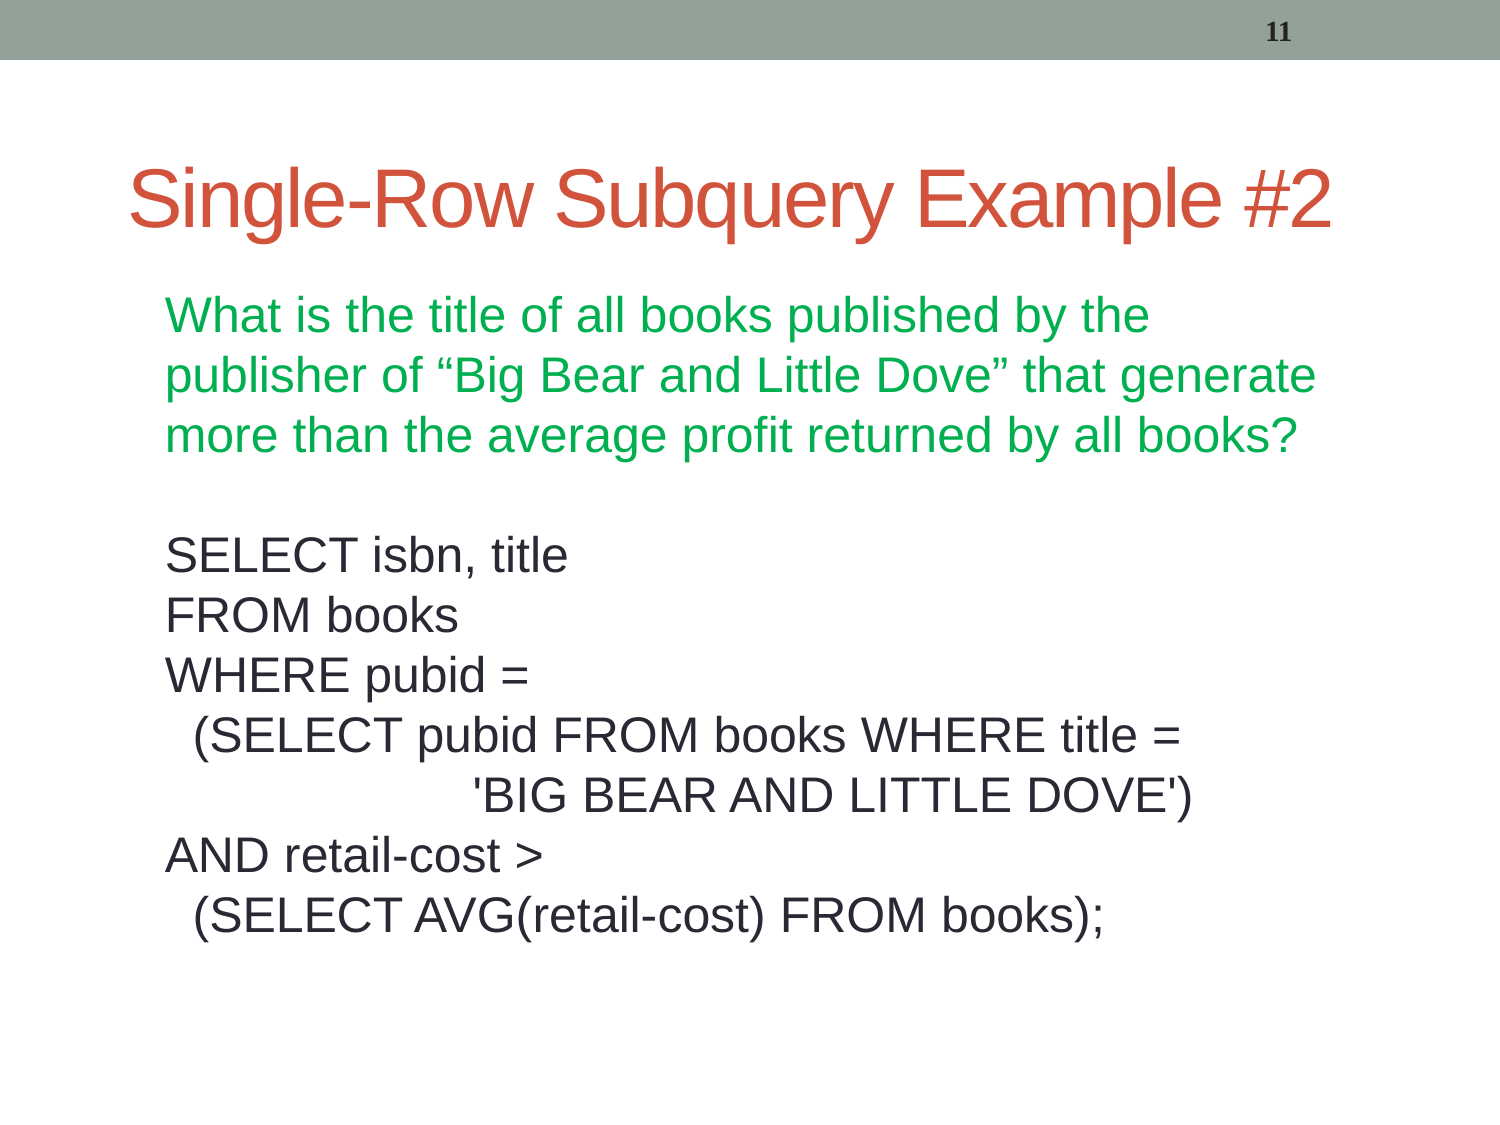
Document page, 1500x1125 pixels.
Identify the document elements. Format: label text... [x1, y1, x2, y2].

text_box What is the title of all books published by the publisher of “Big Bear and Little Dove” that generate more than the average profit returned by all books? SELECT isbn, title FROM books WHERE pubid = (SELECT pubid FROM books WHERE title = 'BIG BEAR AND LITTLE DOVE') AND retail-cost > (SELECT AVG(retail-cost) FROM books); [149, 274, 1350, 950]
slide_number 11 [1250, 3, 1425, 57]
title Single-Row Subquery Example #2 [112, 99, 1388, 288]
